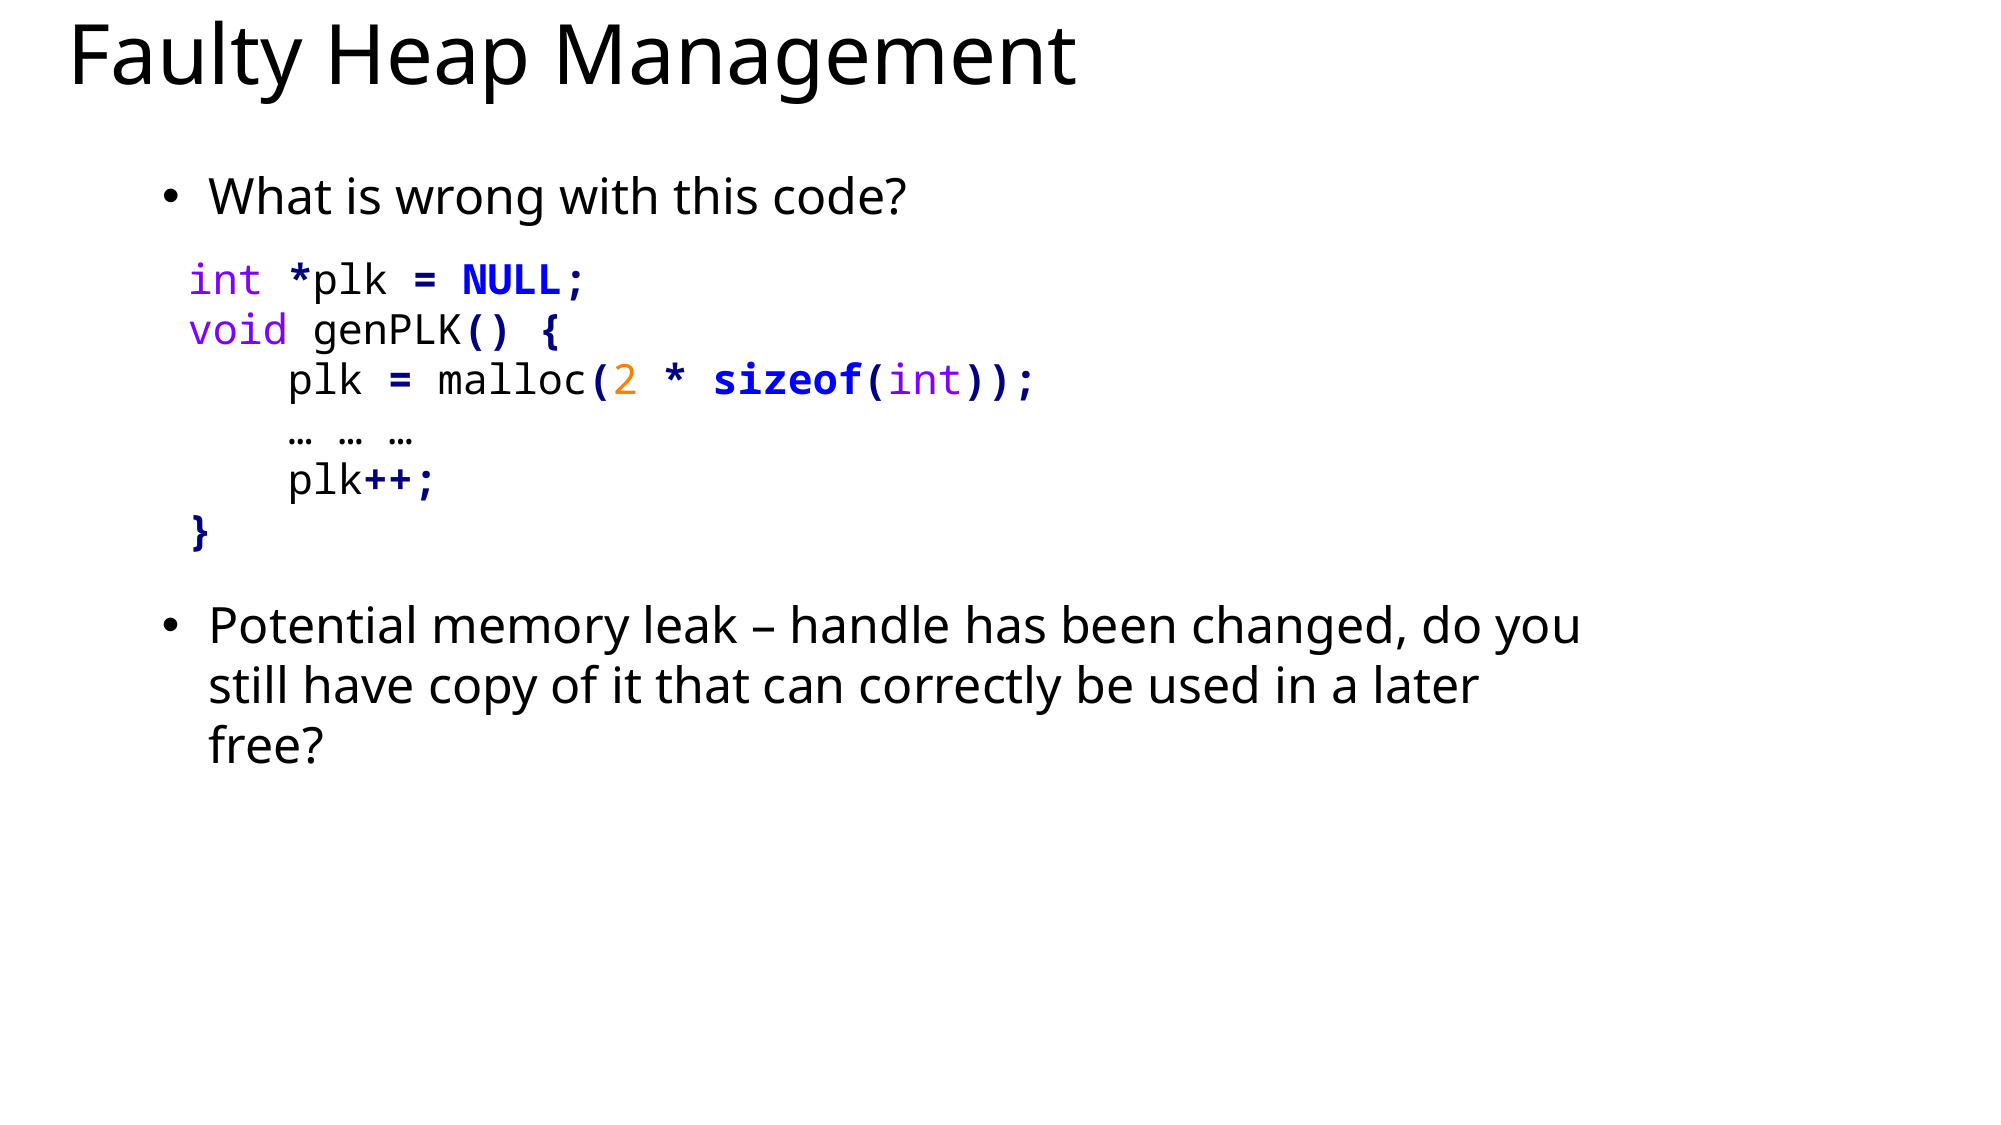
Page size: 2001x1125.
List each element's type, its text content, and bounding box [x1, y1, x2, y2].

text_box What is wrong with this code? [147, 157, 1199, 233]
text_box int *plk = NULL; void genPLK() { plk = malloc(2 * sizeof(int)); … … … plk++; } [173, 245, 1174, 561]
title Faulty Heap Management [52, 29, 1375, 87]
text_box Potential memory leak – handle has been changed, do you still have copy of it that can correctly be used in a later free? [147, 586, 1601, 782]
text_box [109, 129, 1180, 246]
